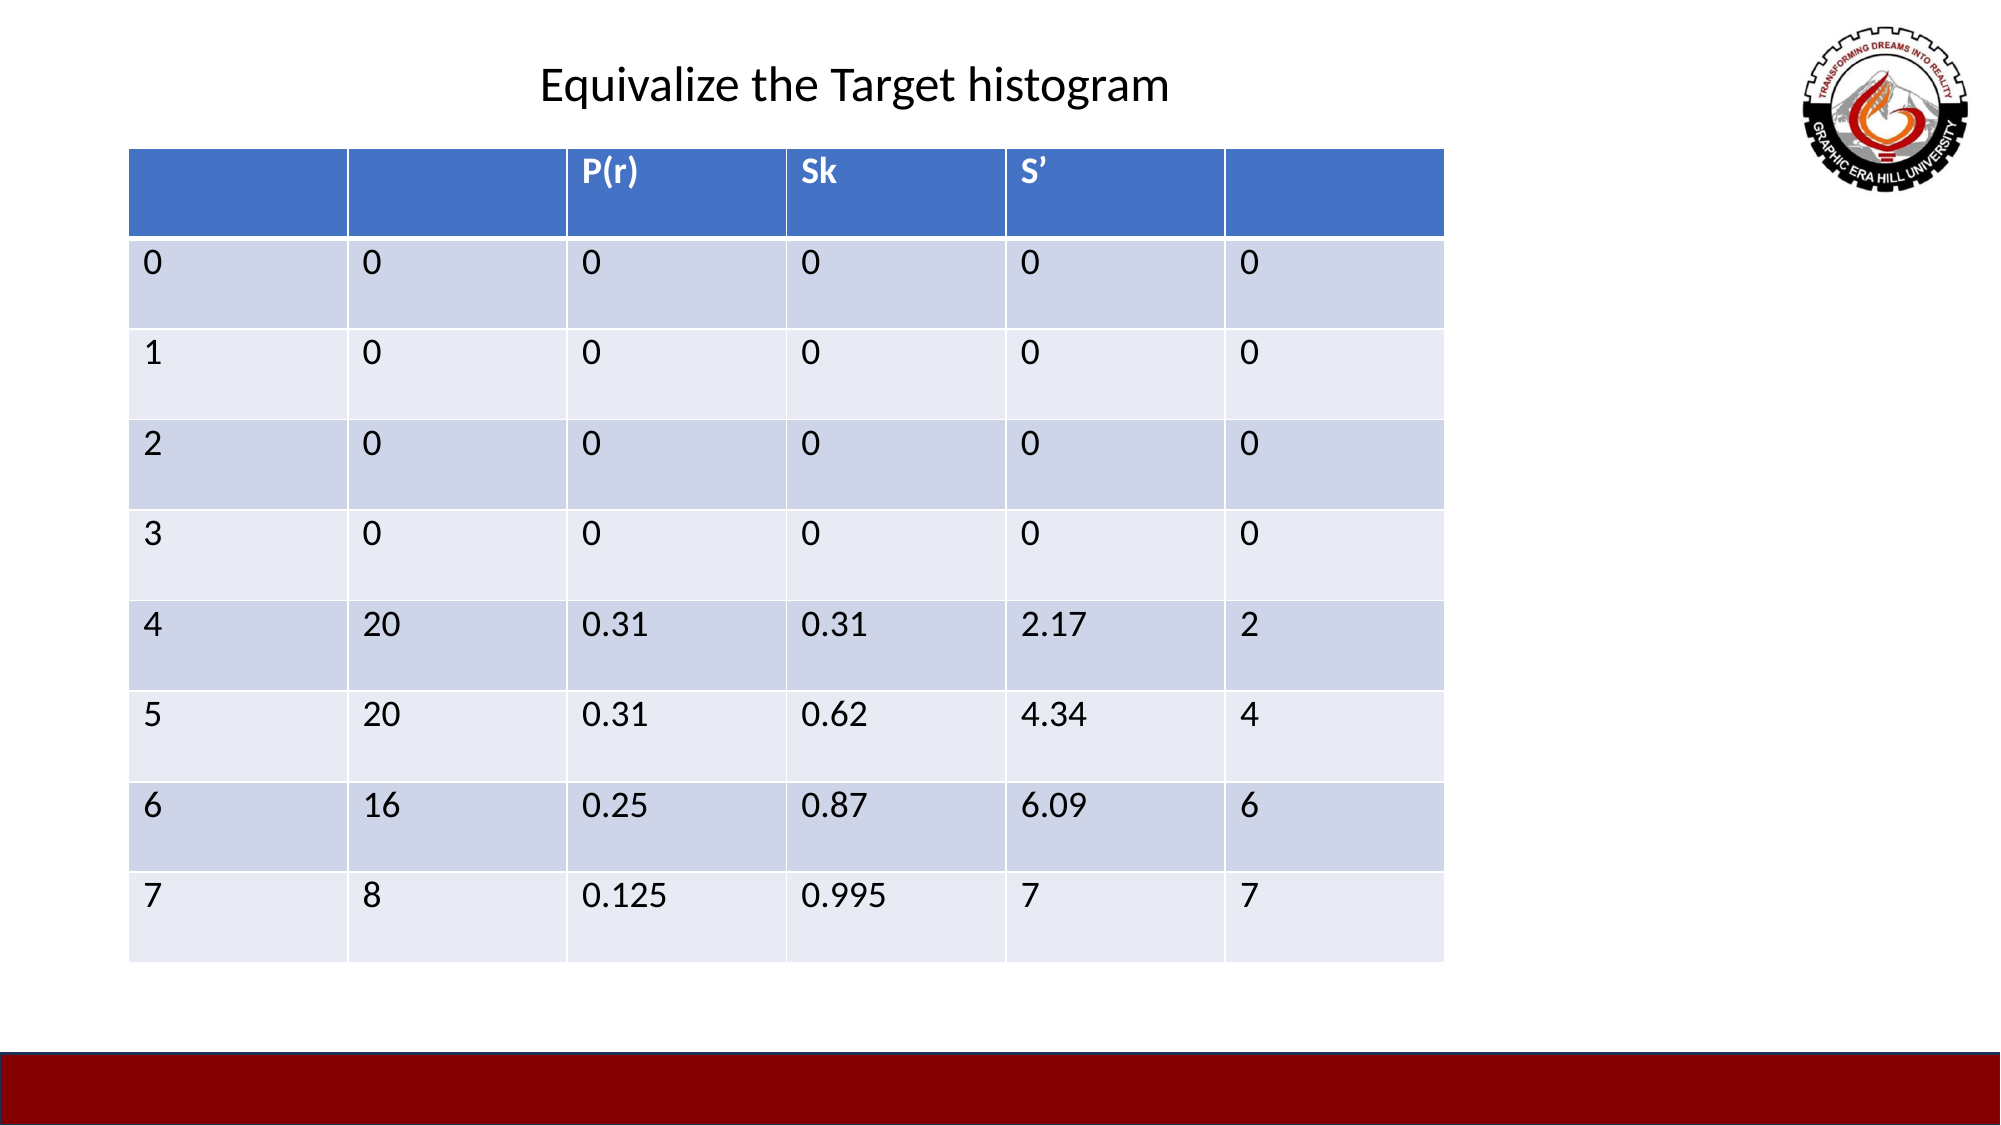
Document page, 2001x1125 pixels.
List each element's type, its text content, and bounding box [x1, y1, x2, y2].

table_cell 20 [349, 601, 566, 690]
table_cell 6 [129, 783, 347, 871]
picture [1774, 0, 1994, 219]
table_cell 7 [1226, 873, 1444, 962]
table_header P(r) [568, 149, 786, 236]
table_cell 0 [568, 241, 786, 328]
table_cell 0.125 [568, 873, 786, 962]
table_cell 20 [349, 692, 566, 781]
text_box [0, 1052, 2000, 1125]
table_cell 1 [129, 330, 347, 419]
table_cell 2.17 [1007, 601, 1224, 690]
text_box Equivalize the Target histogram [525, 44, 1254, 120]
table_header S’ [1007, 149, 1224, 236]
table_cell 0 [787, 330, 1005, 419]
table_cell 8 [349, 873, 566, 962]
table_cell 0 [1007, 241, 1224, 328]
table_cell 7 [1007, 873, 1224, 962]
table_header [349, 149, 566, 236]
table_cell 0 [1007, 420, 1224, 509]
table_cell 7 [129, 873, 347, 962]
table_cell 0 [568, 420, 786, 509]
table_cell 0 [349, 241, 566, 328]
table_cell 0 [568, 330, 786, 419]
table_cell 0.31 [568, 601, 786, 690]
table_cell 2 [129, 420, 347, 509]
table_cell 0 [568, 511, 786, 600]
table_cell 0 [1007, 511, 1224, 600]
table_cell 4 [129, 601, 347, 690]
table_cell 4.34 [1007, 692, 1224, 781]
table_cell 0 [129, 241, 347, 328]
table_cell 0 [349, 330, 566, 419]
table_cell 0 [1226, 420, 1444, 509]
table_cell 0 [349, 420, 566, 509]
table_cell 4 [1226, 692, 1444, 781]
table_cell 0 [787, 420, 1005, 509]
table_cell 3 [129, 511, 347, 600]
table_cell 2 [1226, 601, 1444, 690]
table_header Sk [787, 149, 1005, 236]
table_cell 0.62 [787, 692, 1005, 781]
table_cell 0.87 [787, 783, 1005, 871]
table_cell 0 [1226, 511, 1444, 600]
table_cell 0.25 [568, 783, 786, 871]
table_header [1226, 149, 1444, 236]
table_cell 0 [1226, 241, 1444, 328]
table_cell 5 [129, 692, 347, 781]
table_cell 0.31 [568, 692, 786, 781]
table_cell 6 [1226, 783, 1444, 871]
table_cell 0 [1007, 330, 1224, 419]
table_cell 0 [787, 511, 1005, 600]
table_cell 0.31 [787, 601, 1005, 690]
table_cell 0 [787, 241, 1005, 328]
table_header [129, 149, 347, 236]
table_cell 16 [349, 783, 566, 871]
table_cell 0.995 [787, 873, 1005, 962]
table_cell 0 [1226, 330, 1444, 419]
table_cell 0 [349, 511, 566, 600]
table_cell 6.09 [1007, 783, 1224, 871]
